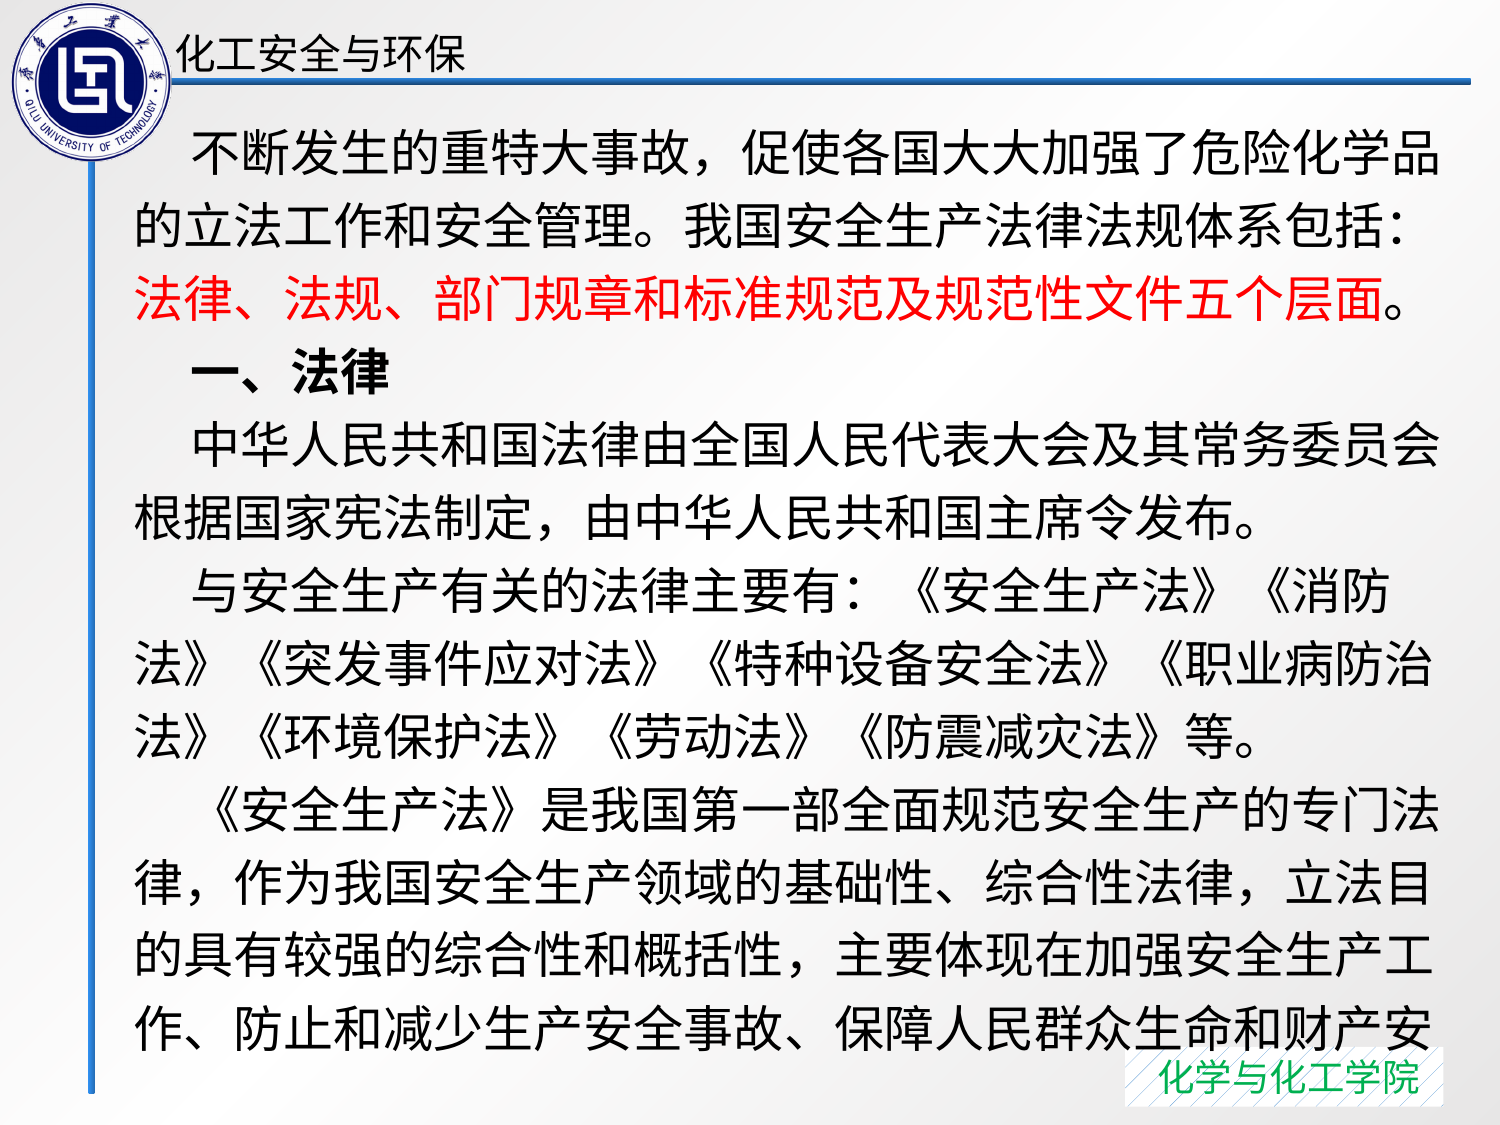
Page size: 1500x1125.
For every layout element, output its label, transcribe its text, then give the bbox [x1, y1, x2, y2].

list 不断发生的重特大事故，促使各国大大加强了危险化学品的立法工作和安全管理。我国安全生产法律法规体系包括：法律、法规、部门规章和标准规范及规范性文件五个层面。 一、法律 中华人民共和国法律由全国人民代表大会及其常务委员会根据国家宪法制定，由中华人民共和国主席令发布。 与安全生产有关的法律主要有：《安全生产法》《消防法》《突发事件应对法》《特种设备安全法》《职业病防治法》《环境保护法》《劳动法》《防震减灾法》等。 《安全生产法》是我国第一部全面规范安全生产的专门法律，作为我国安全生产领域的基础性、综合性法律，立法目的具有较强的综合性和概括性，主要体现在加强安全生产工作、防止和减少生产安全事故、保障人民群众生命和财产安 [118, 101, 1462, 1076]
picture [11, 2, 172, 162]
